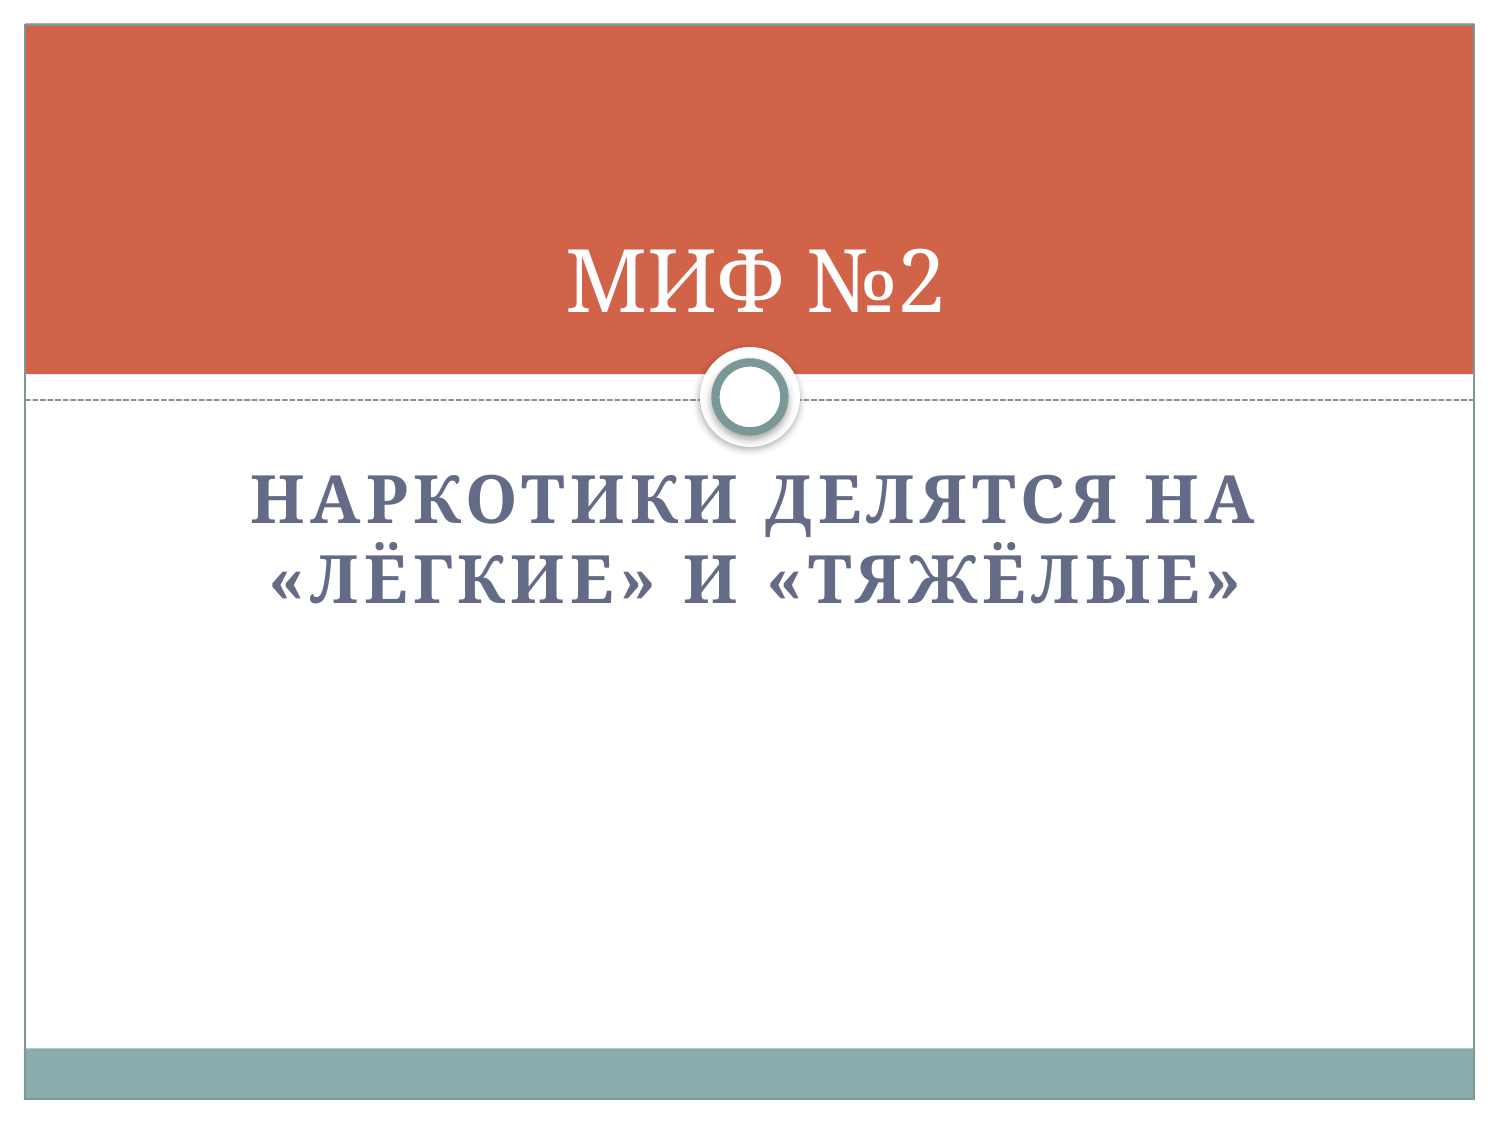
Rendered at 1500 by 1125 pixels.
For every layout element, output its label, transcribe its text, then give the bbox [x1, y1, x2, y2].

list Наркотики делятся на «лёгкие» и «тяжёлые» [224, 450, 1288, 725]
title МИФ №2 [118, 87, 1394, 338]
